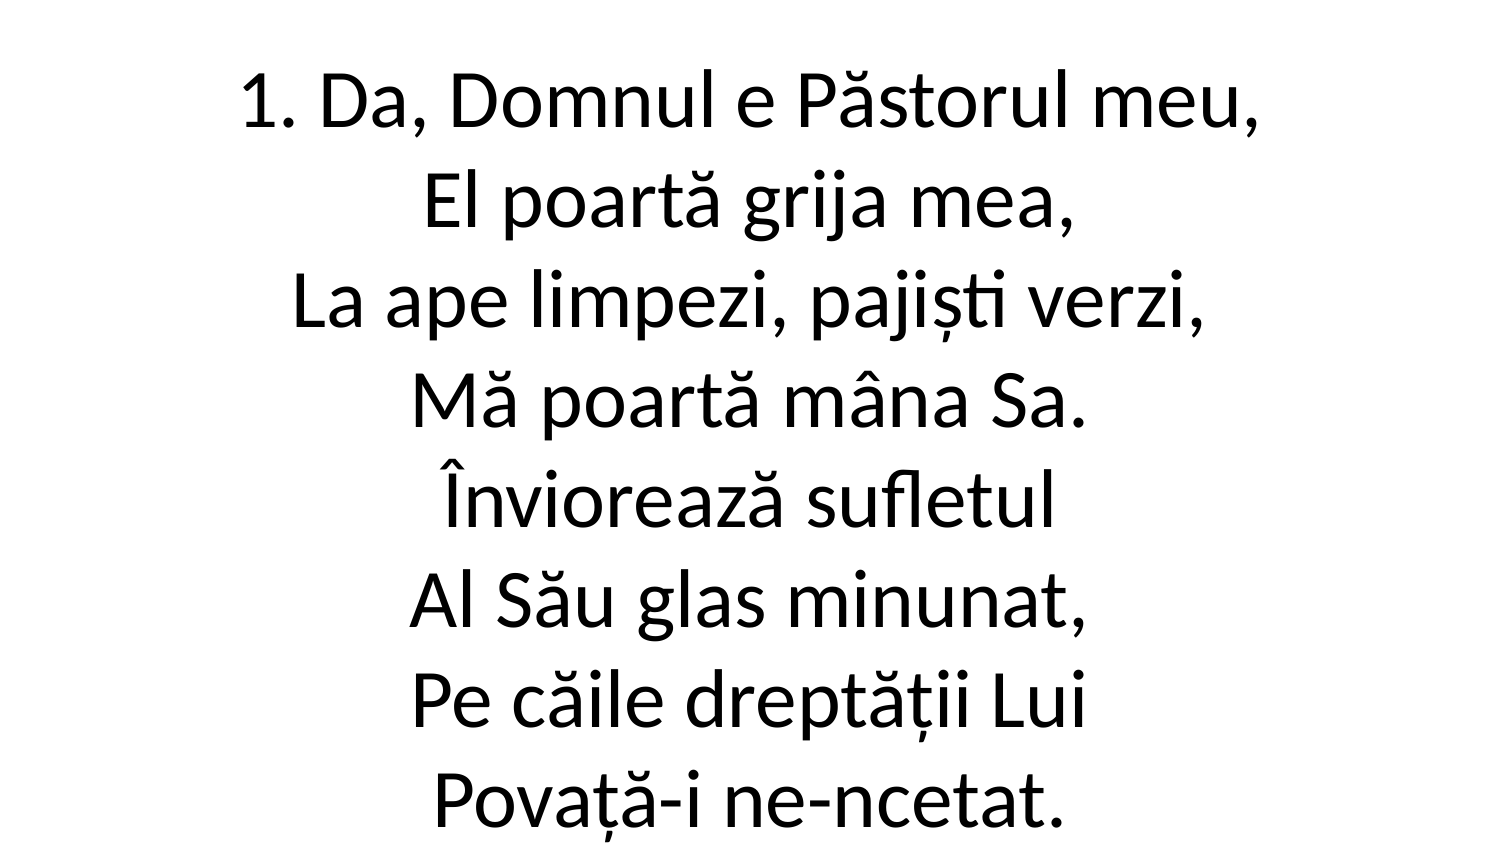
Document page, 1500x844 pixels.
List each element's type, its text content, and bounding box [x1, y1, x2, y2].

text_box 1. Da, Domnul e Păstorul meu, El poartă grija mea, La ape limpezi, pajiști verzi, Mă poartă mâna Sa. Înviorează sufletul Al Său glas minunat, Pe căile dreptății Lui Povață-i ne-ncetat. [221, 0, 1279, 844]
